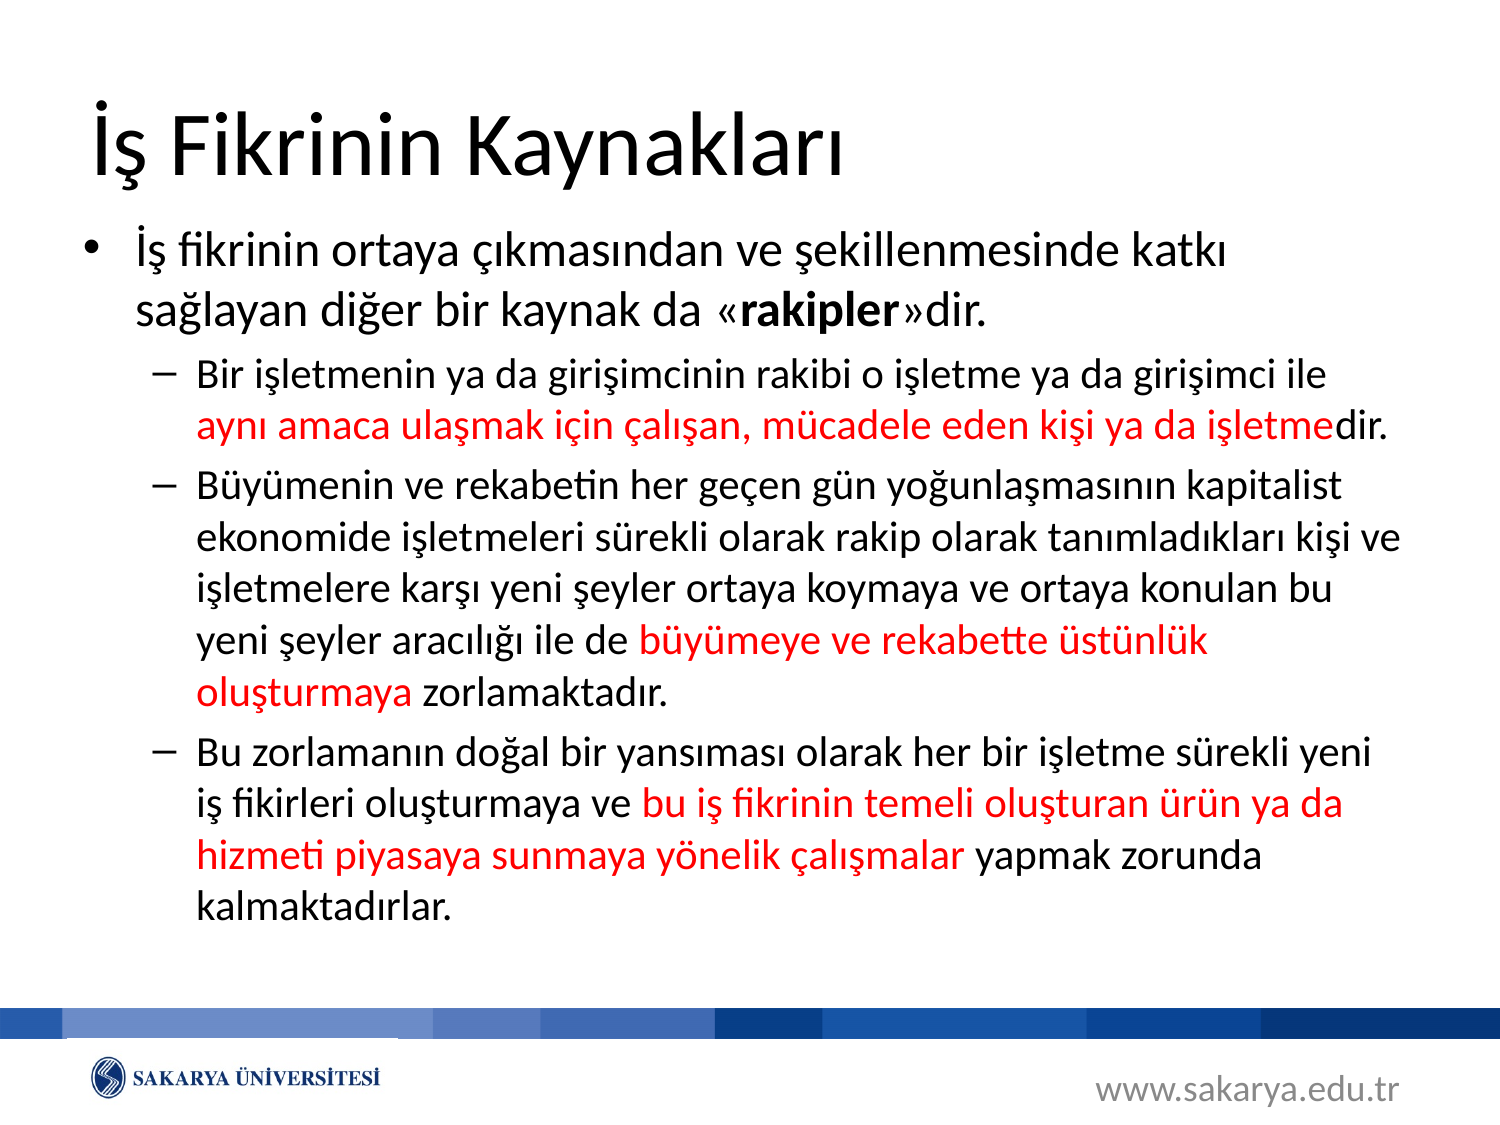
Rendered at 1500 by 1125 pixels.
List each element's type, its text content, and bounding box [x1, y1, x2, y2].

title İş Fikrinin Kaynakları [75, 45, 1425, 233]
list İş fikrinin ortaya çıkmasından ve şekillenmesinde katkı sağlayan diğer bir kaynak da «rakipler»dir. Bir işletmenin ya da girişimcinin rakibi o işletme ya da girişimci ile aynı amaca ulaşmak için çalışan, mücadele eden kişi ya da işletmedir. Büyümenin ve rekabetin her geçen gün yoğunlaşmasının kapitalist ekonomide işletmeleri sürekli olarak rakip olarak tanımladıkları kişi ve işletmelere karşı yeni şeyler ortaya koymaya ve ortaya konulan bu yeni şeyler aracılığı ile de büyümeye ve rekabette üstünlük oluşturmaya zorlamaktadır. Bu zorlamanın doğal bir yansıması olarak her bir işletme sürekli yeni iş fikirleri oluşturmaya ve bu iş fikrinin temeli oluşturan ürün ya da hizmeti piyasaya sunmaya yönelik çalışmalar yapmak zorunda kalmaktadırlar. [67, 209, 1418, 985]
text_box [0, 1007, 1500, 1088]
picture [67, 1037, 399, 1115]
